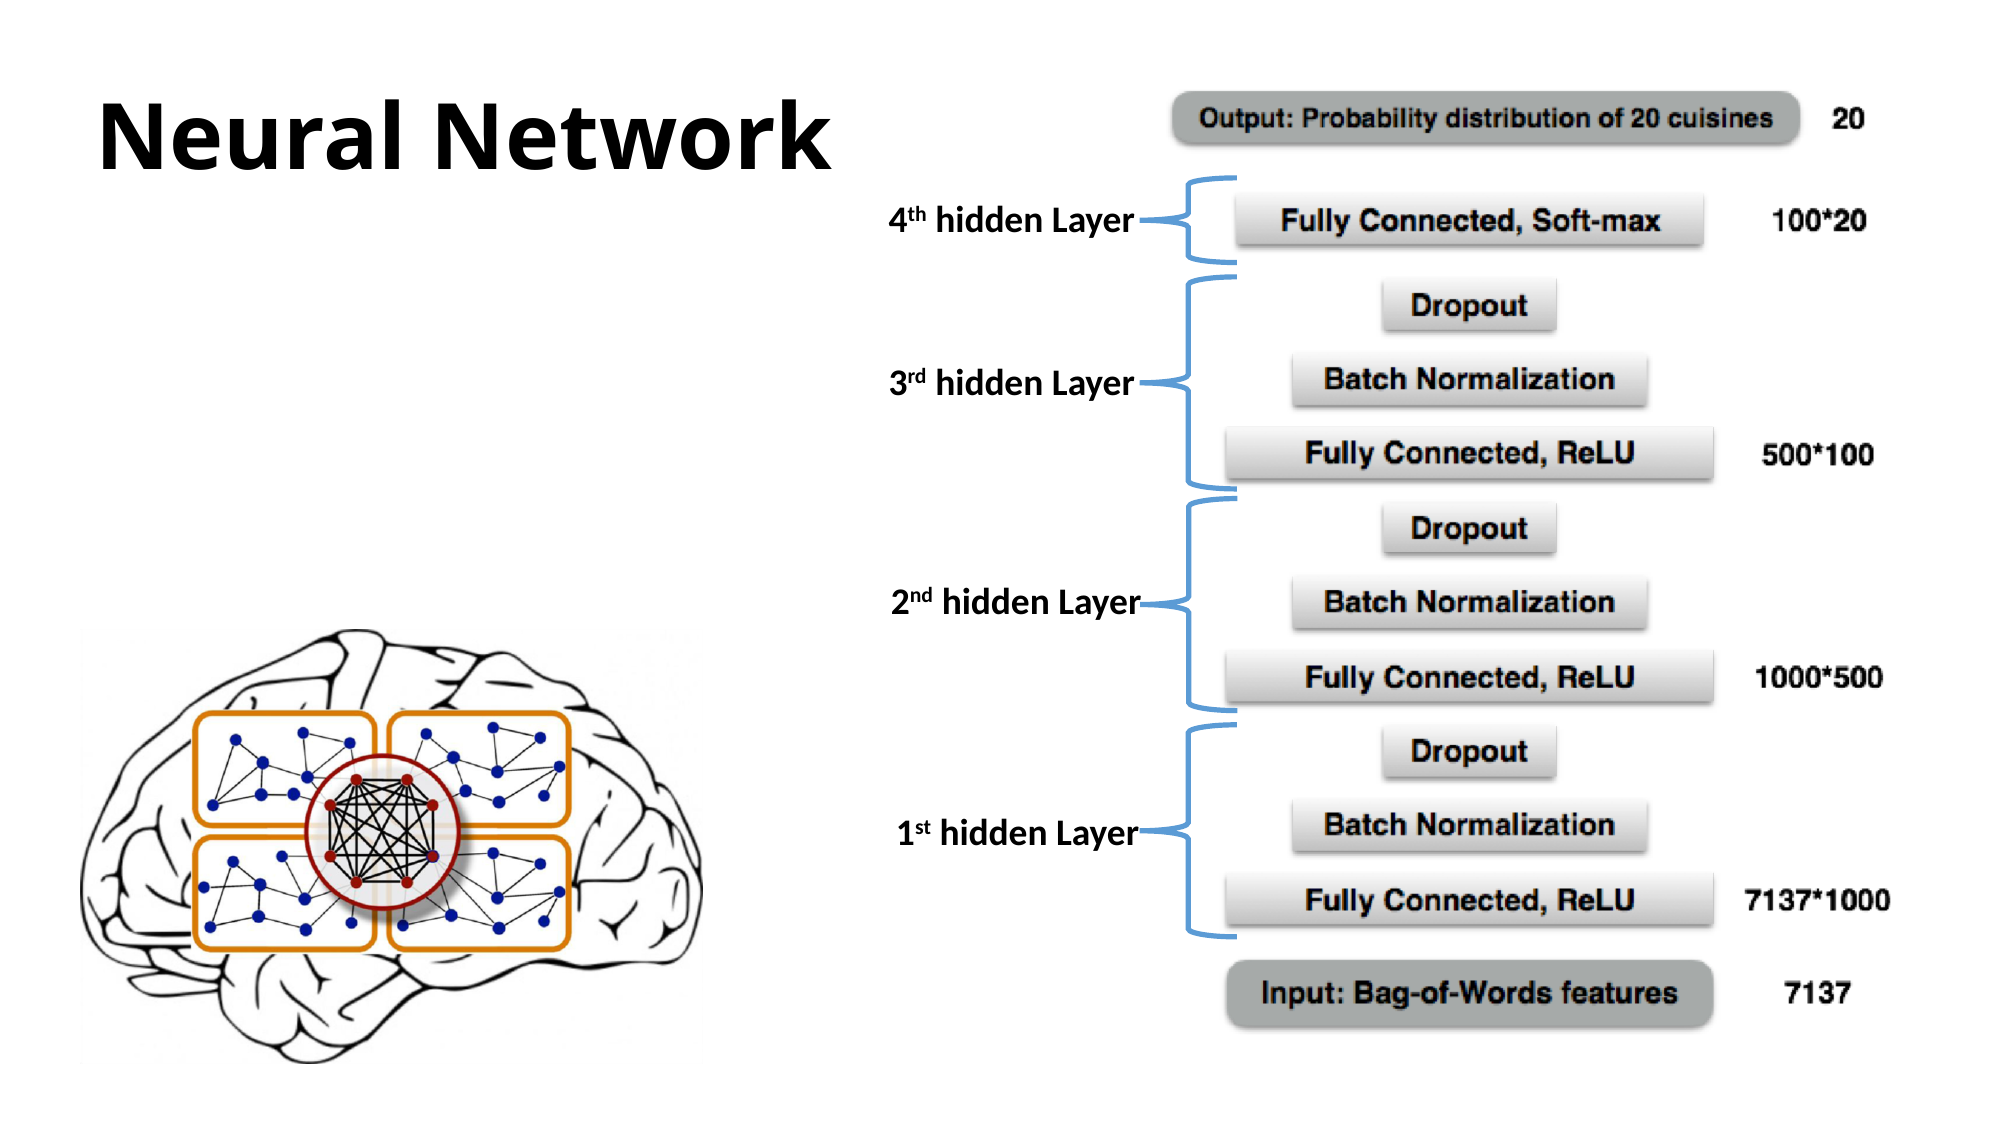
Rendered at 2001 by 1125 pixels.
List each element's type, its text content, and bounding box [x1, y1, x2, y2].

title Neural Network [80, 52, 1876, 227]
text_box 3rd hidden Layer [873, 350, 1150, 410]
text_box [1151, 218, 1166, 222]
text_box 2nd hidden Layer [876, 569, 1157, 629]
text_box 1st hidden Layer [881, 800, 1155, 861]
picture [1166, 89, 1928, 1035]
picture [80, 629, 703, 1064]
text_box [1150, 380, 1166, 385]
text_box [1157, 602, 1166, 607]
text_box [1155, 828, 1166, 833]
text_box 4th hidden Layer [873, 187, 1151, 248]
